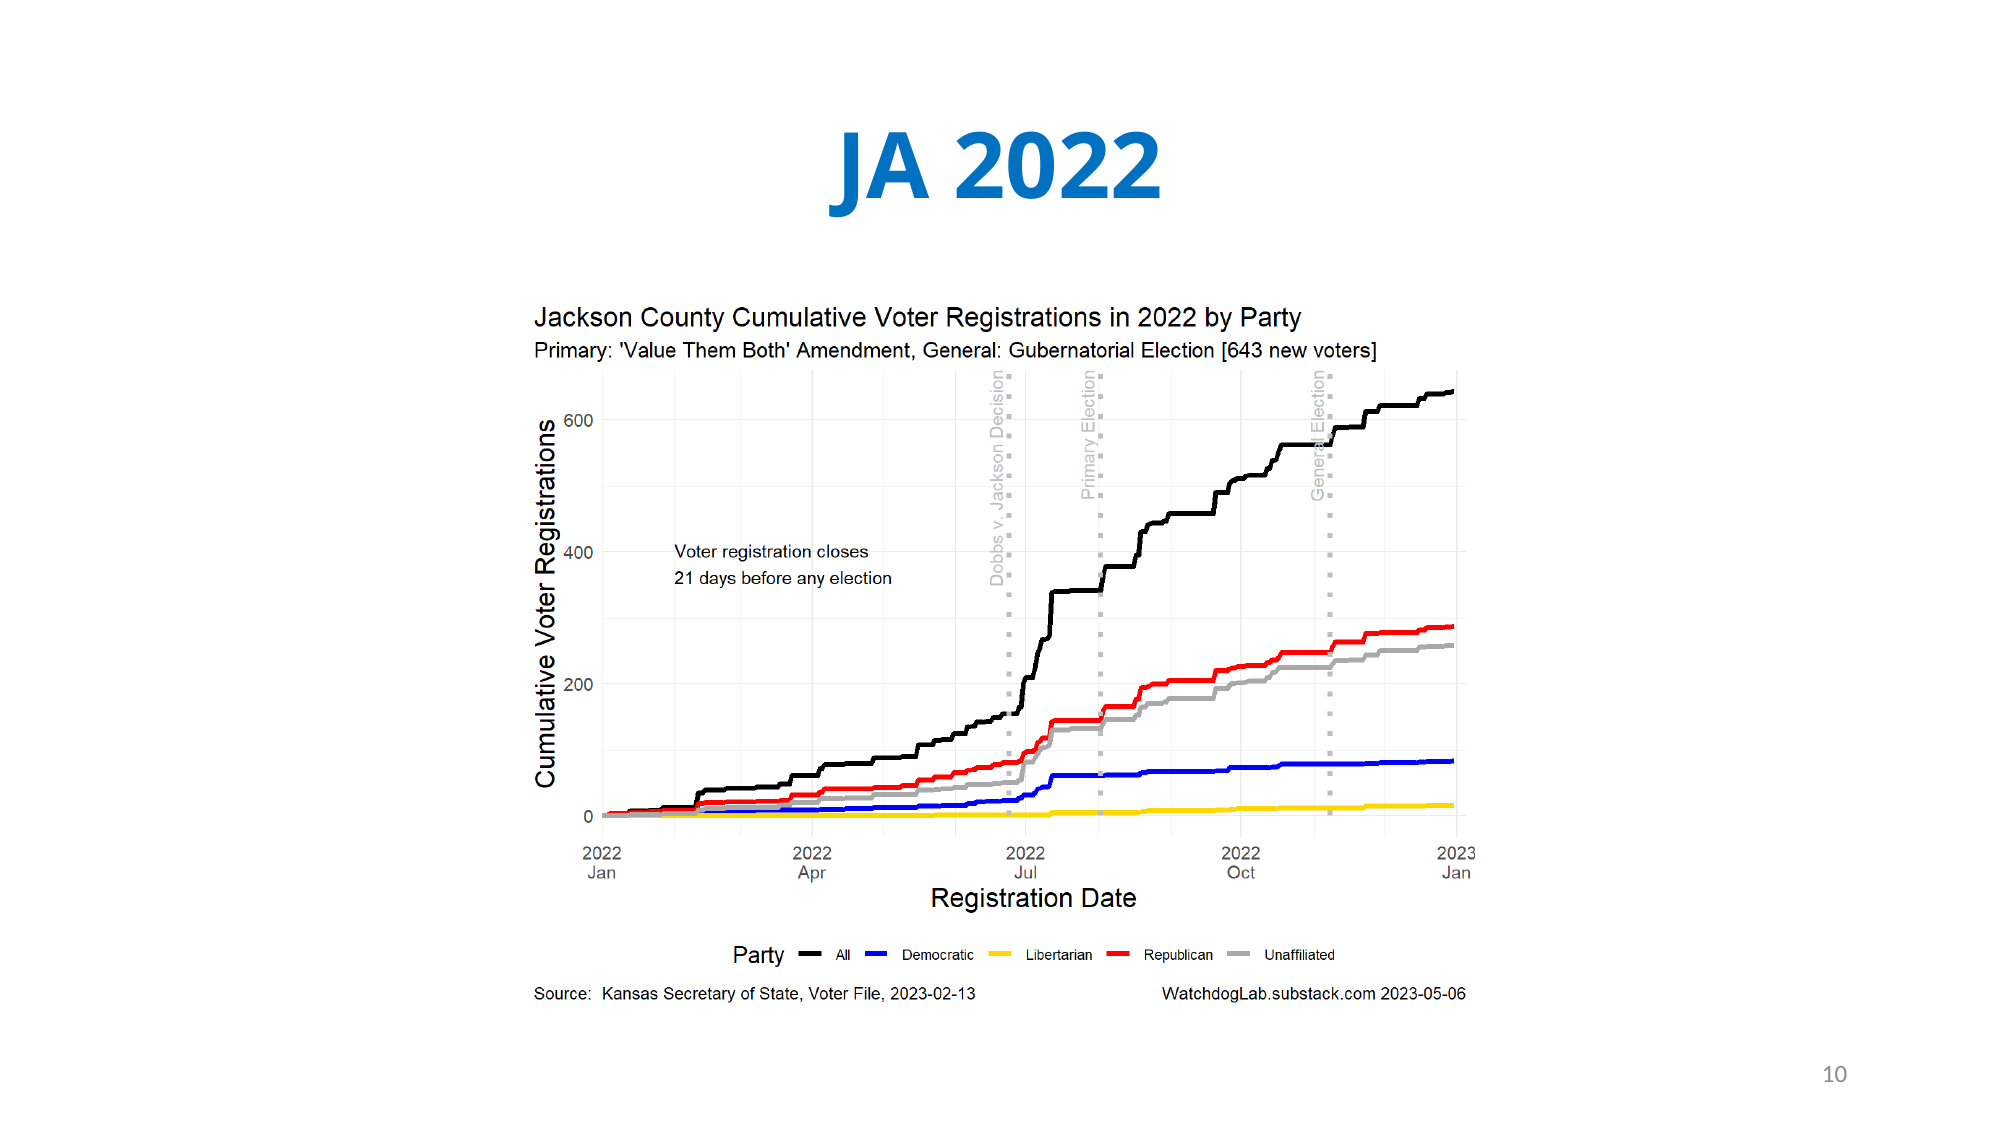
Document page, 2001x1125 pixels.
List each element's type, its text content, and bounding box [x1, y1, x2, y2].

picture [524, 297, 1475, 1011]
title JA 2022 [137, 59, 1863, 278]
slide_number ‹#› [1412, 1042, 1863, 1103]
